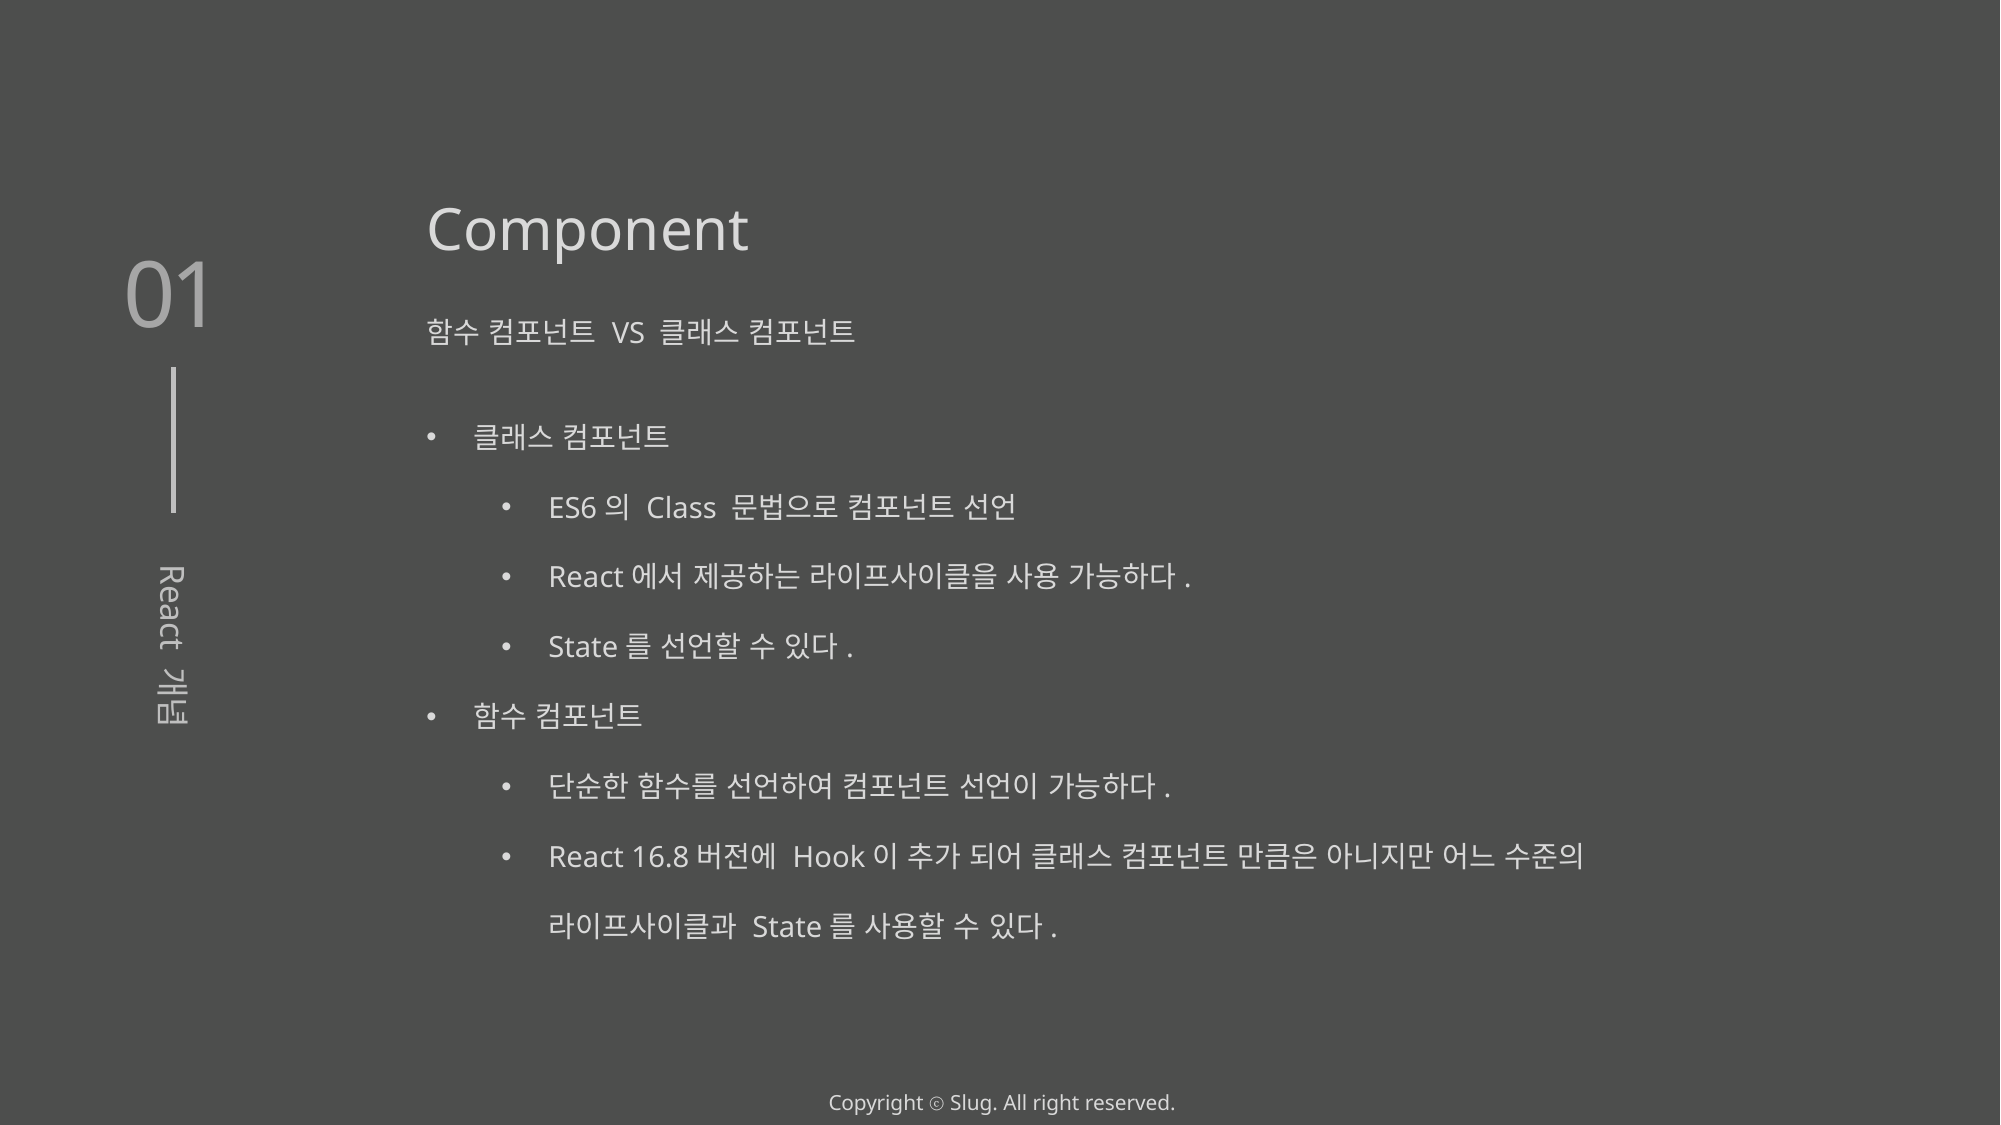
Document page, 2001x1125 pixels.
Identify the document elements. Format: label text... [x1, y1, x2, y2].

text_box React 개념 [146, 549, 202, 905]
text_box 함수 컴포넌트 VS 클래스 컴포넌트 클래스 컴포넌트 ES6의 Class 문법으로 컴포넌트 선언 React에서 제공하는 라이프사이클을 사용 가능하다. State를 선언할 수 있다. 함수 컴포넌트 단순한 함수를 선언하여 컴포넌트 선언이 가능하다. React 16.8버전에 Hook이 추가 되어 클래스 컴포넌트 만큼은 아니지만 어느 수준의 라이프사이클과 State를 사용할 수 있다. [411, 306, 1786, 951]
text_box Component [411, 185, 1011, 270]
text_box 01 [80, 228, 267, 353]
text_box Copyright ⓒ Slug. All right reserved. [761, 1081, 1243, 1122]
